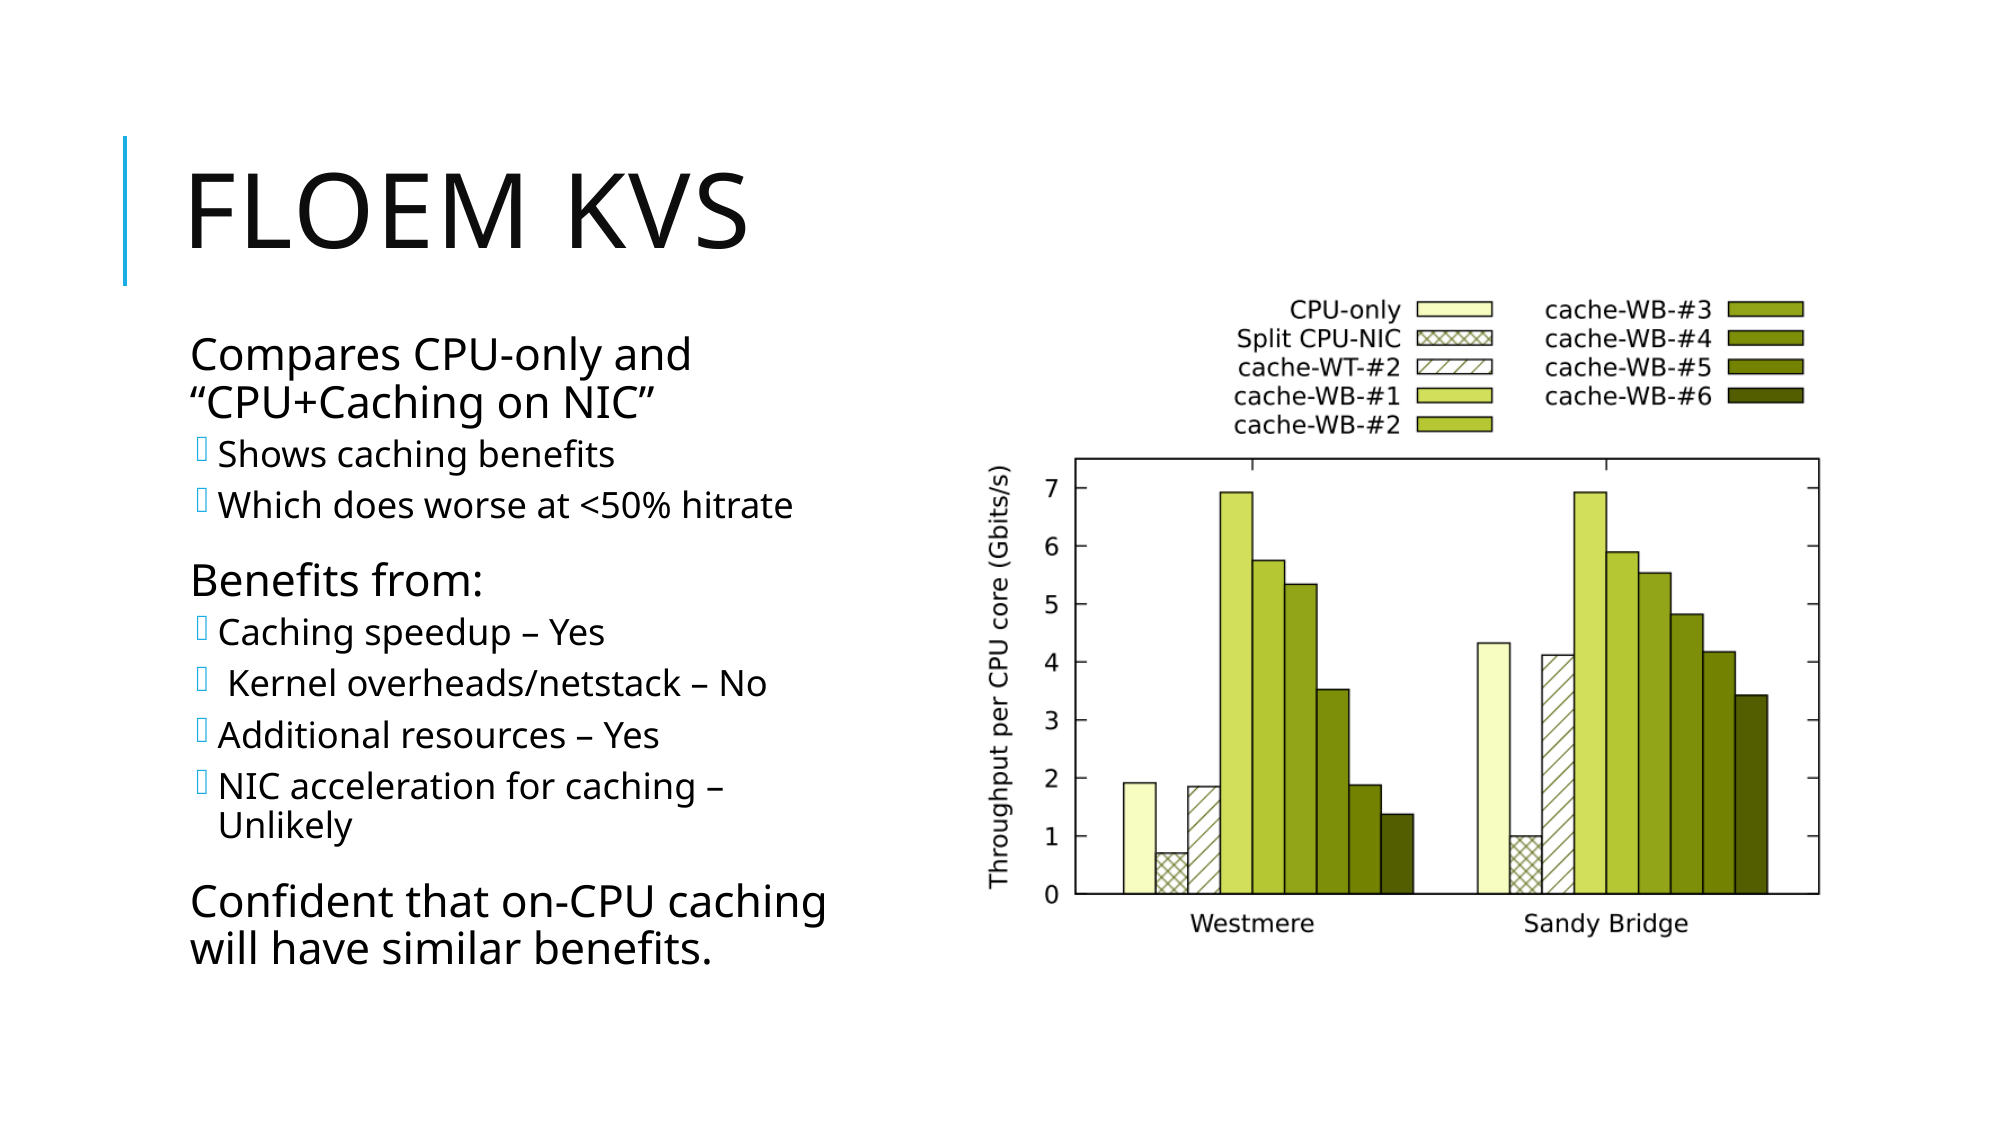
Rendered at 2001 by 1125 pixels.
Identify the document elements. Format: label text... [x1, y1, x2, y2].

title Floem KVS [168, 96, 1763, 342]
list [927, 247, 1977, 948]
text_box Compares CPU-only and “CPU+Caching on NIC” Shows caching benefits Which does worse at <50% hitrate Benefits from: Caching speedup – Yes Kernel overheads/netstack – No Additional resources – Yes NIC acceleration for caching – Unlikely Confident that on-CPU caching will have similar benefits. [167, 324, 841, 1035]
